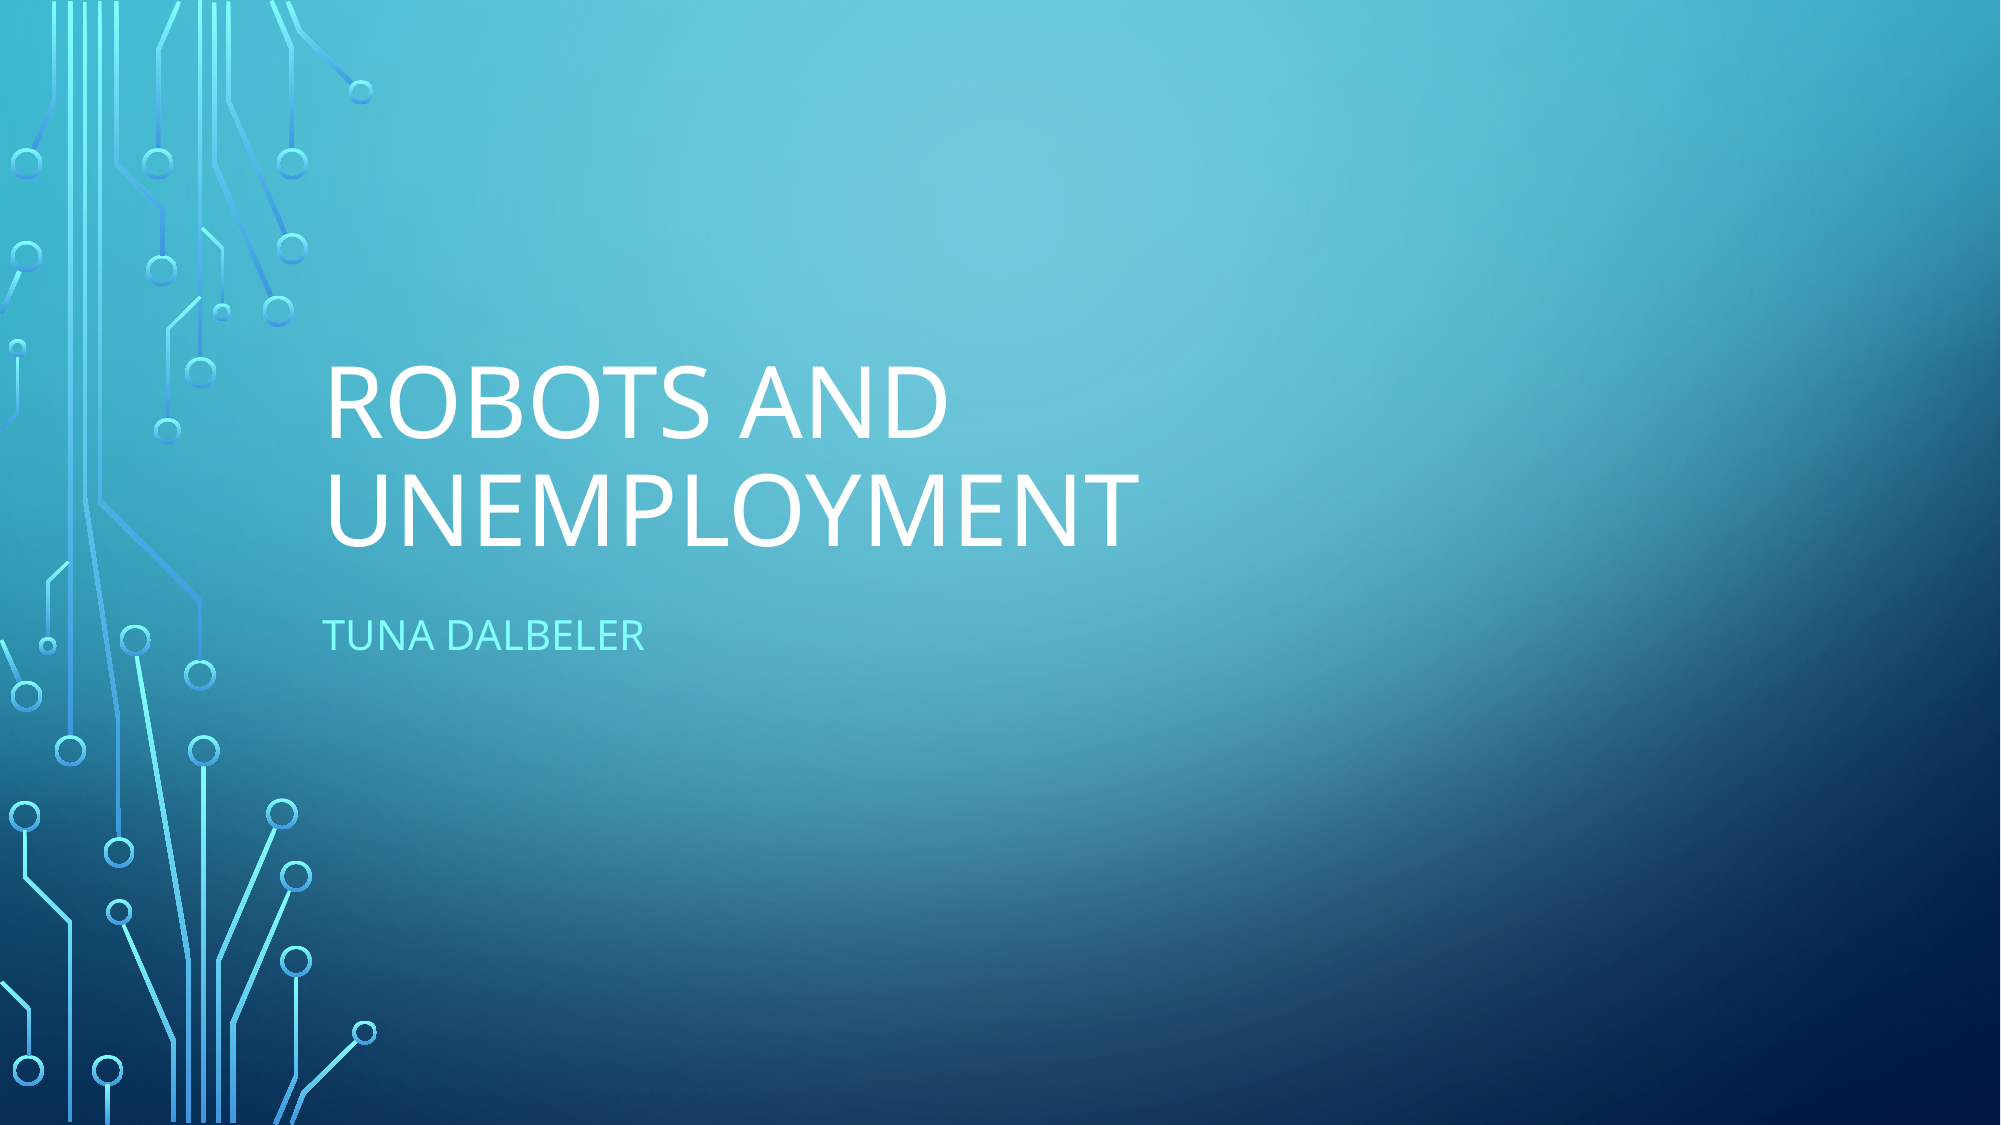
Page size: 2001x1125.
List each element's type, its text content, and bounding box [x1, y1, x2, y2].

title Robots and unemployment [307, 184, 1750, 576]
subtitle Tuna Dalbeler [307, 590, 1750, 863]
